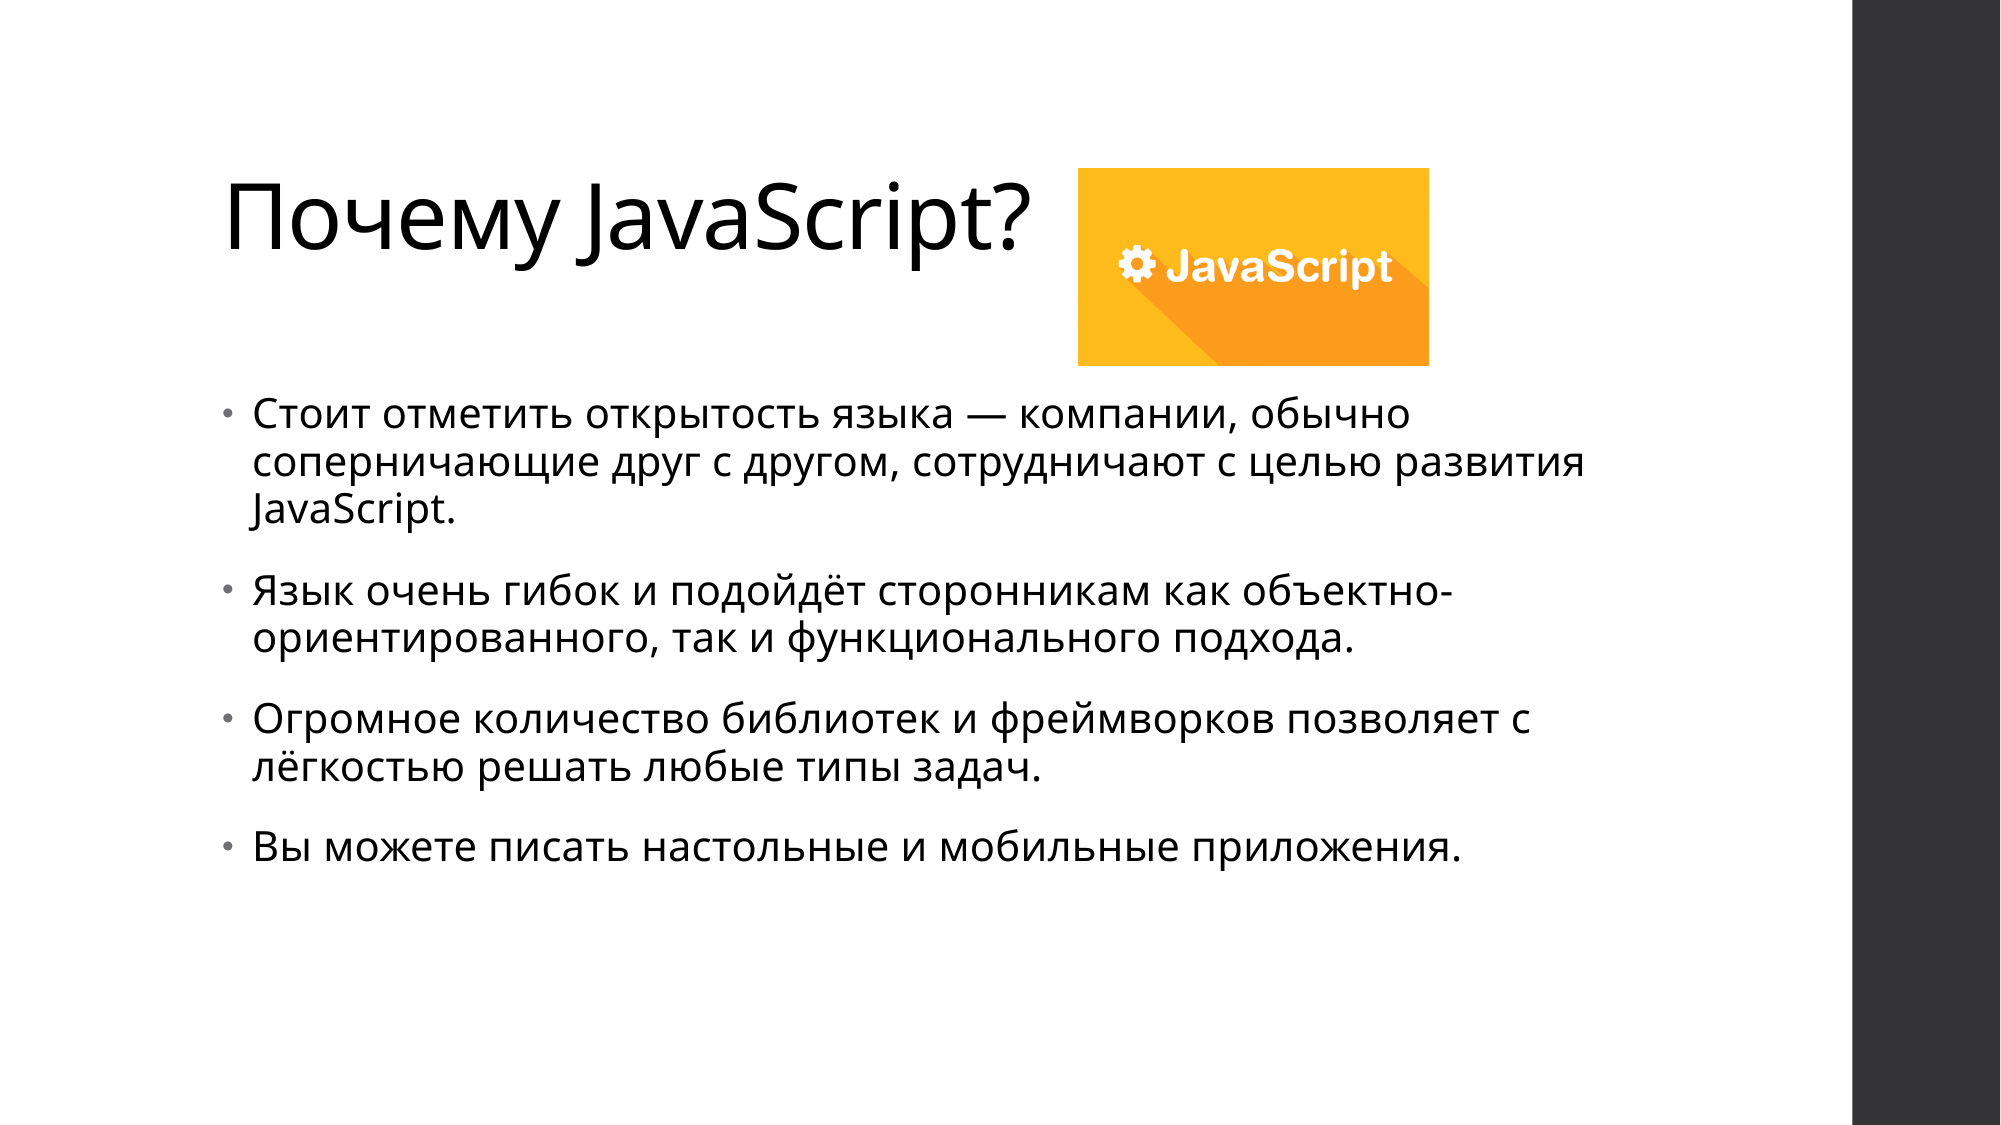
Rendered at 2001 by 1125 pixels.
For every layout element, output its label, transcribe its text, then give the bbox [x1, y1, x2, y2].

list Стоит отметить открытость языка — компании, обычно соперничающие друг с другом, сотрудничают с целью развития JavaScript. Язык очень гибок и подойдёт сторонникам как объектно-ориентированного, так и функционального подхода. Огромное количество библиотек и фреймворков позволяет с лёгкостью решать любые типы задач. Вы можете писать настольные и мобильные приложения. [206, 299, 1617, 1014]
title Почему JavaScript? [206, 60, 1797, 278]
picture [1077, 168, 1429, 366]
